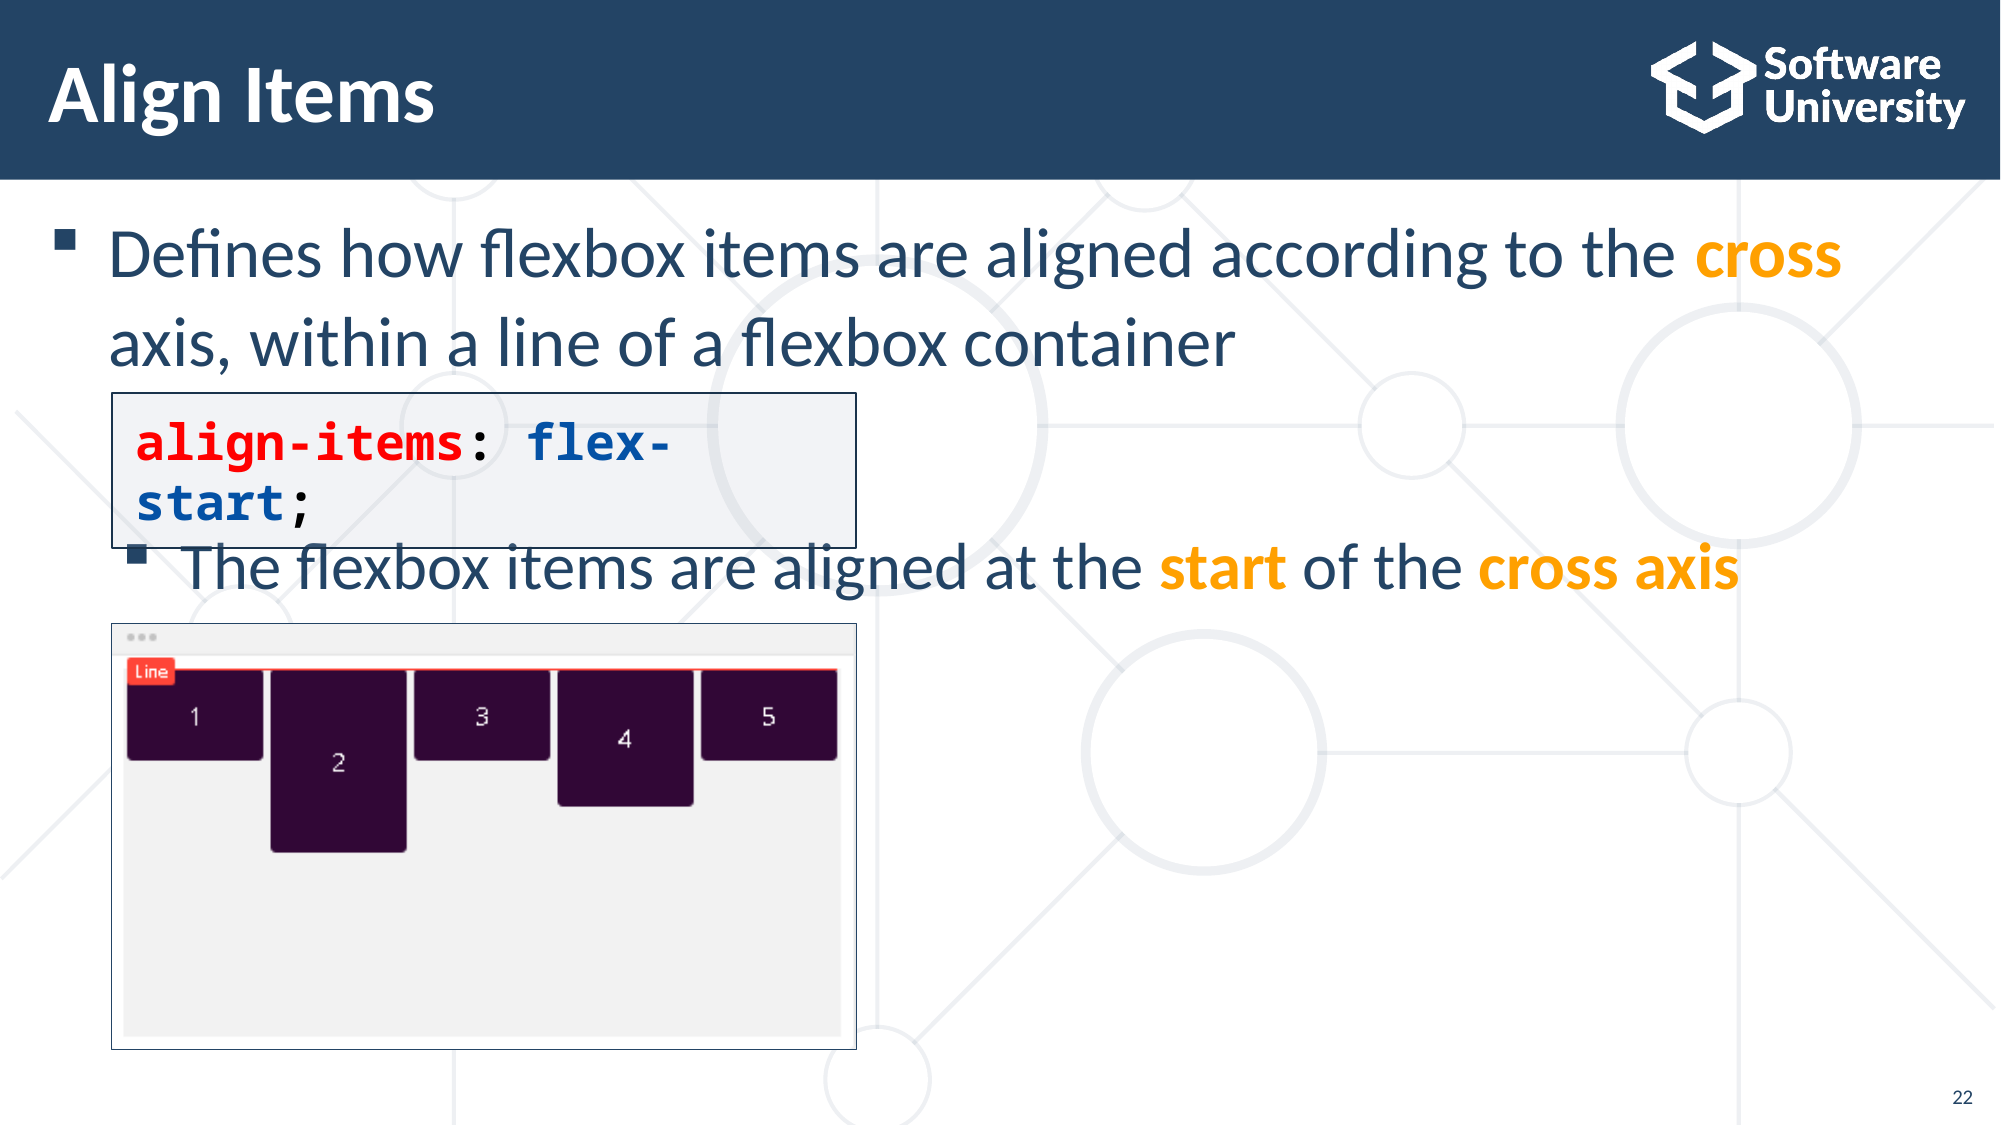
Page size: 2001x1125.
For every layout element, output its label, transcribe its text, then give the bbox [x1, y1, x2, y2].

slide_number 22 [1927, 1067, 1989, 1117]
title Align Items [31, 16, 1625, 162]
list Defines how flexbox items are aligned according to the cross axis, within a line of a flexbox container The flexbox items are aligned at the start of the cross axis [31, 196, 1970, 1104]
text_box align-items: flex-start; [111, 392, 856, 549]
picture [111, 622, 857, 1050]
picture [1651, 41, 1966, 134]
